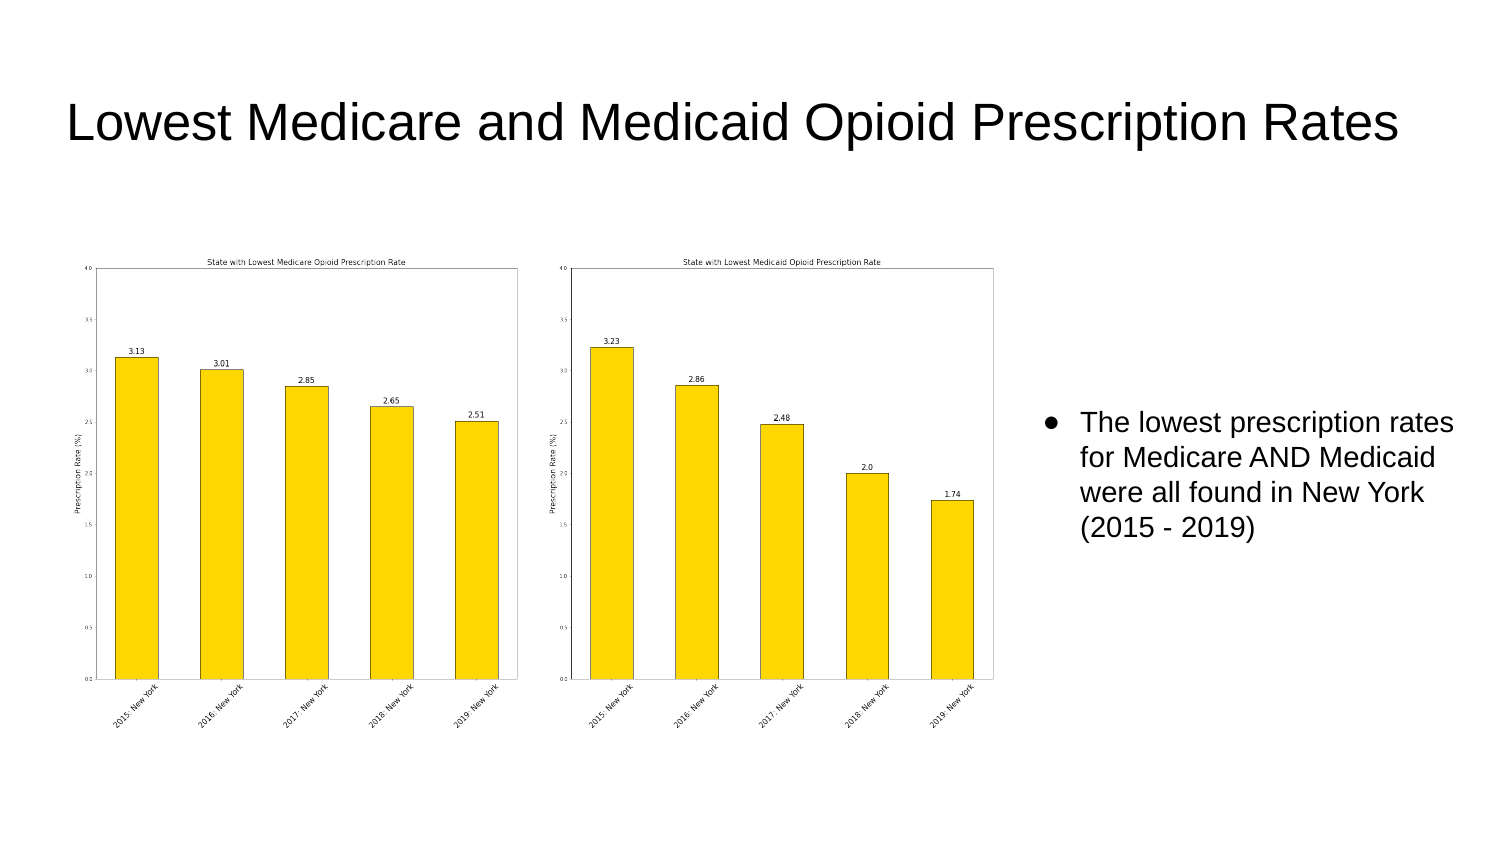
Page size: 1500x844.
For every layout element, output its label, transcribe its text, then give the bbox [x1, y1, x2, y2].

text_box The lowest prescription rates for Medicare AND Medicaid were all found in New York (2015 - 2019) [1052, 388, 1479, 559]
picture [27, 202, 1047, 747]
title Lowest Medicare and Medicaid Opioid Prescription Rates [51, 72, 1449, 167]
